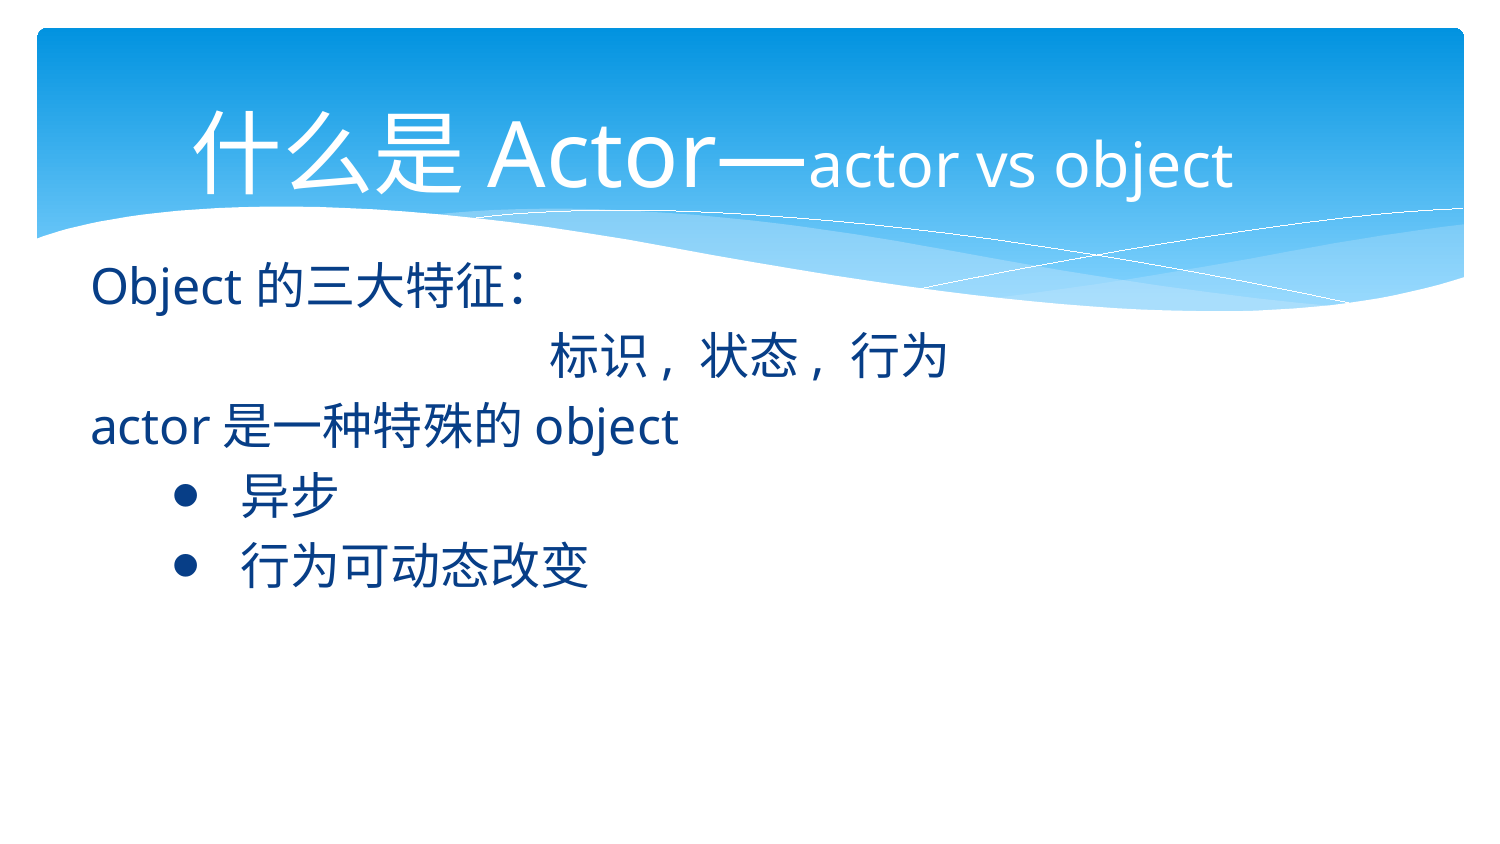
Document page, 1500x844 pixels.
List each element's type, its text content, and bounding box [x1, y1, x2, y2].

list Object的三大特征： 标识, 状态, 行为 actor是一种特殊的object 异步 行为可动态改变 [75, 239, 1425, 808]
title 什么是Actor—actor vs object [0, 33, 1425, 221]
